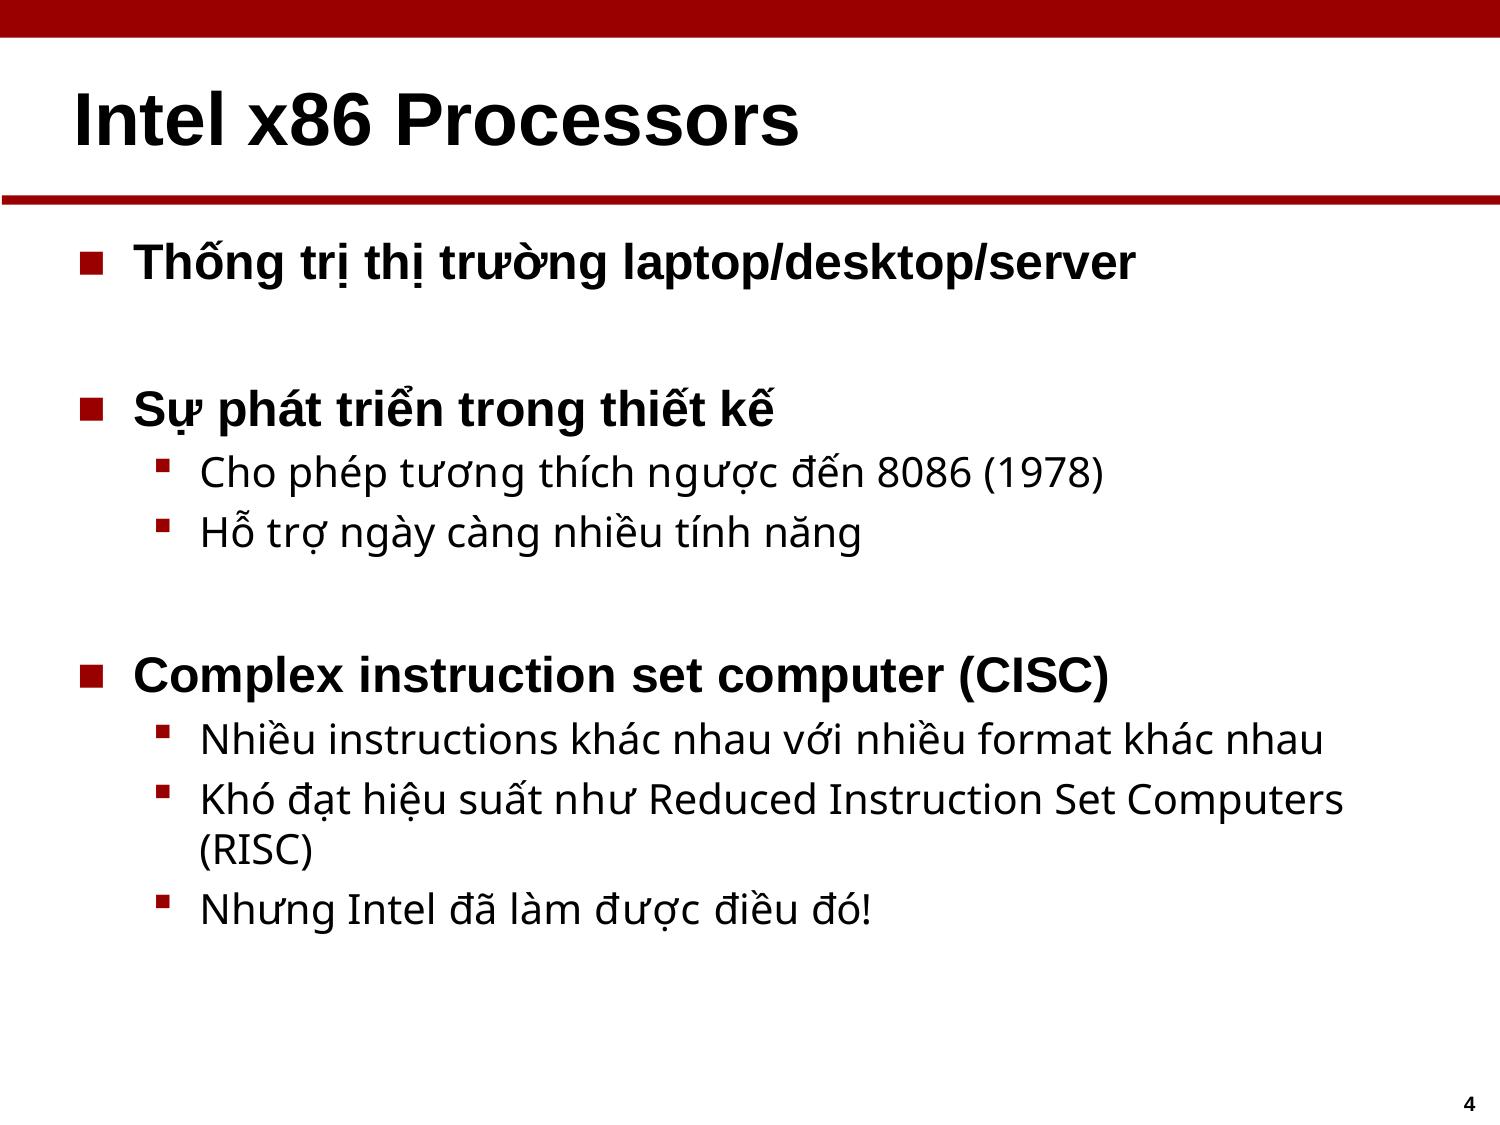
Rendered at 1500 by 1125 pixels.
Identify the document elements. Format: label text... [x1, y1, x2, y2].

text_box Thống trị thị trường laptop/desktop/server Sự phát triển trong thiết kế Cho phép tương thích ngược đến 8086 (1978) Hỗ trợ ngày càng nhiều tính năng Complex instruction set computer (CISC) Nhiều instructions khác nhau với nhiều format khác nhau Khó đạt hiệu suất như Reduced Instruction Set Computers (RISC) Nhưng Intel đã làm được điều đó! [75, 227, 1422, 934]
title Intel x86 Processors [0, 36, 1500, 259]
text_box [1, 195, 1500, 205]
slide_number 4 [1457, 1089, 1492, 1125]
